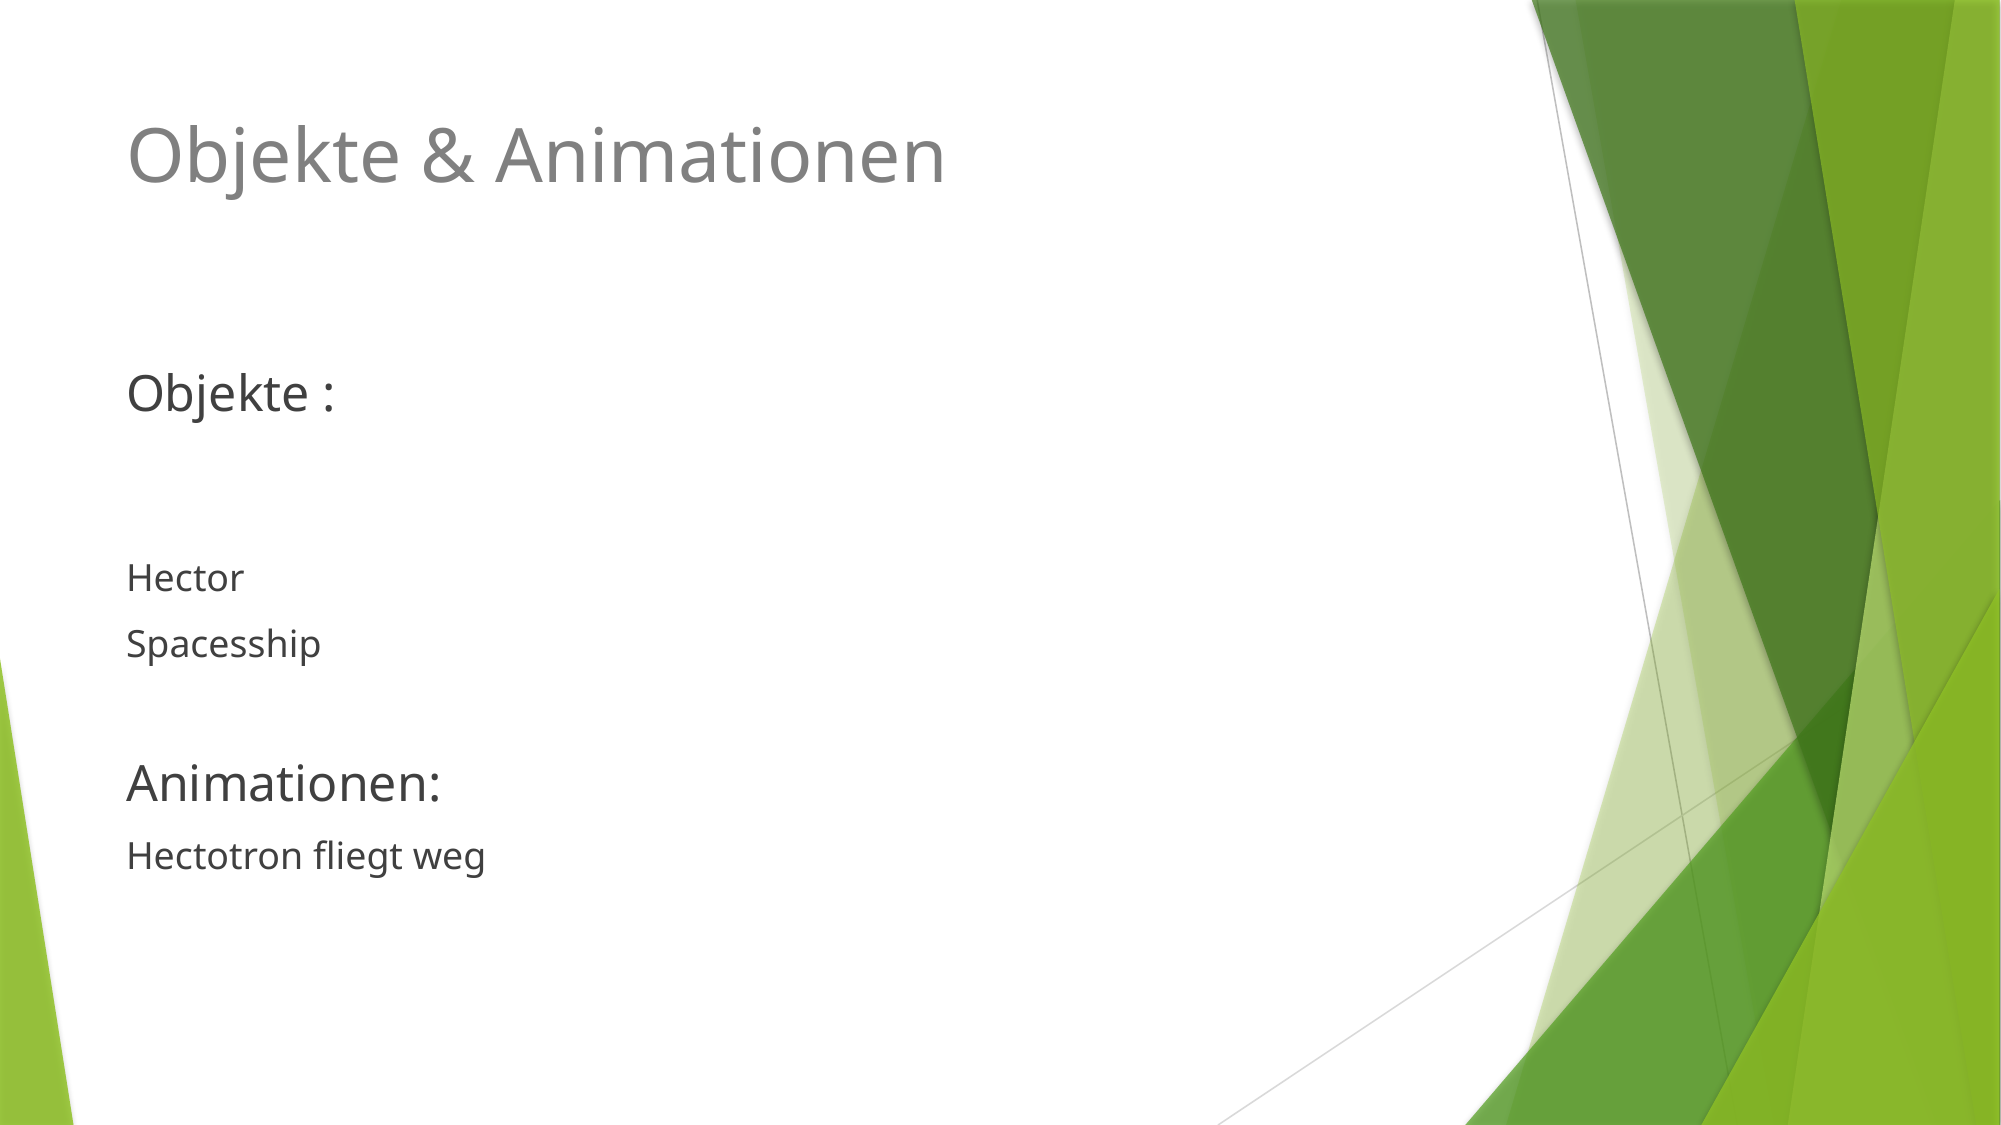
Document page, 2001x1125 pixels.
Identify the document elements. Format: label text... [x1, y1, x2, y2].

list Objekte : Hector Spacesship Animationen: Hectotron fliegt weg [111, 354, 1522, 992]
title Objekte & Animationen [111, 99, 1522, 317]
